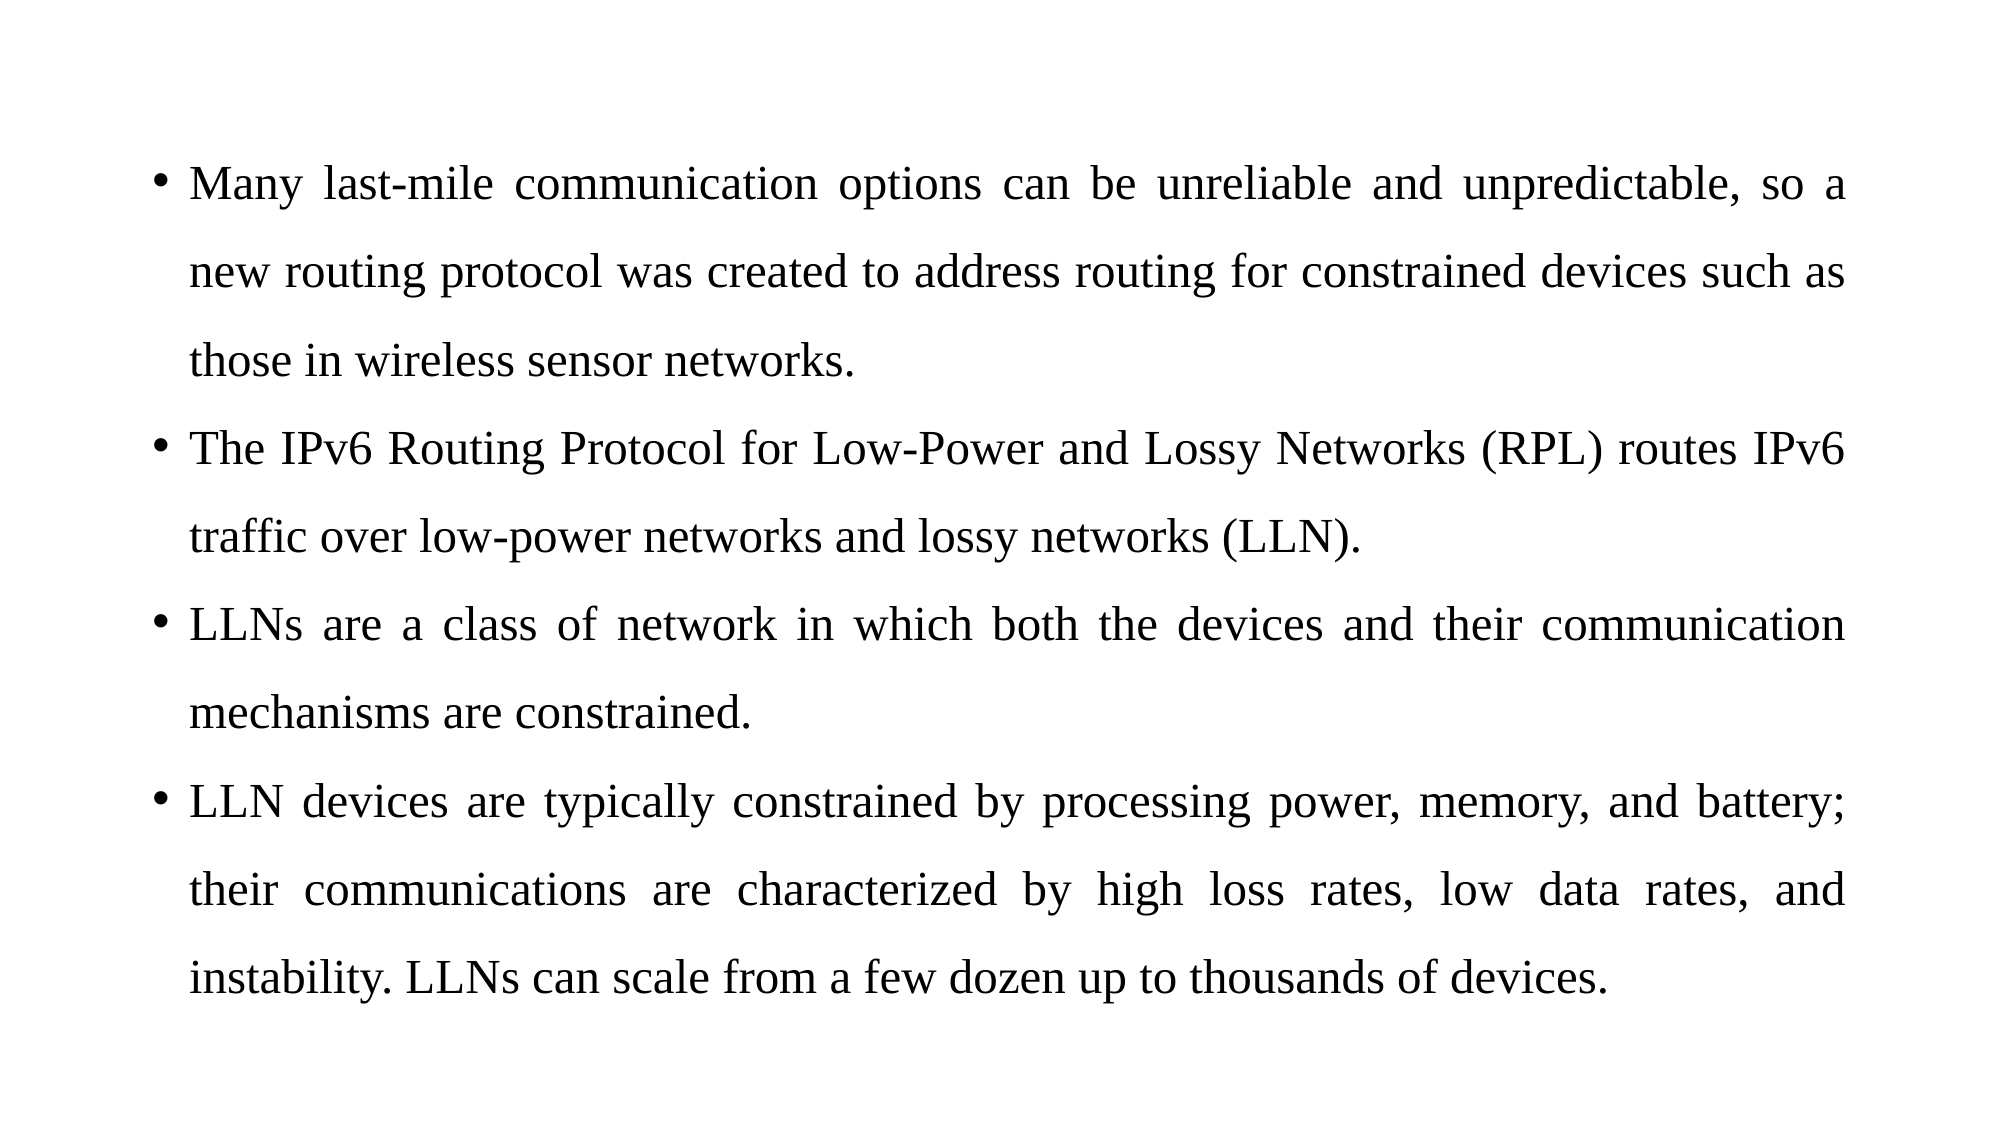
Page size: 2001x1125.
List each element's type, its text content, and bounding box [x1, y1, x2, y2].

list Many last-mile communication options can be unreliable and unpredictable, so a new routing protocol was created to address routing for constrained devices such as those in wireless sensor networks. The IPv6 Routing Protocol for Low-Power and Lossy Networks (RPL) routes IPv6 traffic over low-power networks and lossy networks (LLN). LLNs are a class of network in which both the devices and their communication mechanisms are constrained. LLN devices are typically constrained by processing power, memory, and battery; their communications are characterized by high loss rates, low data rates, and instability. LLNs can scale from a few dozen up to thousands of devices. [137, 113, 1863, 1014]
